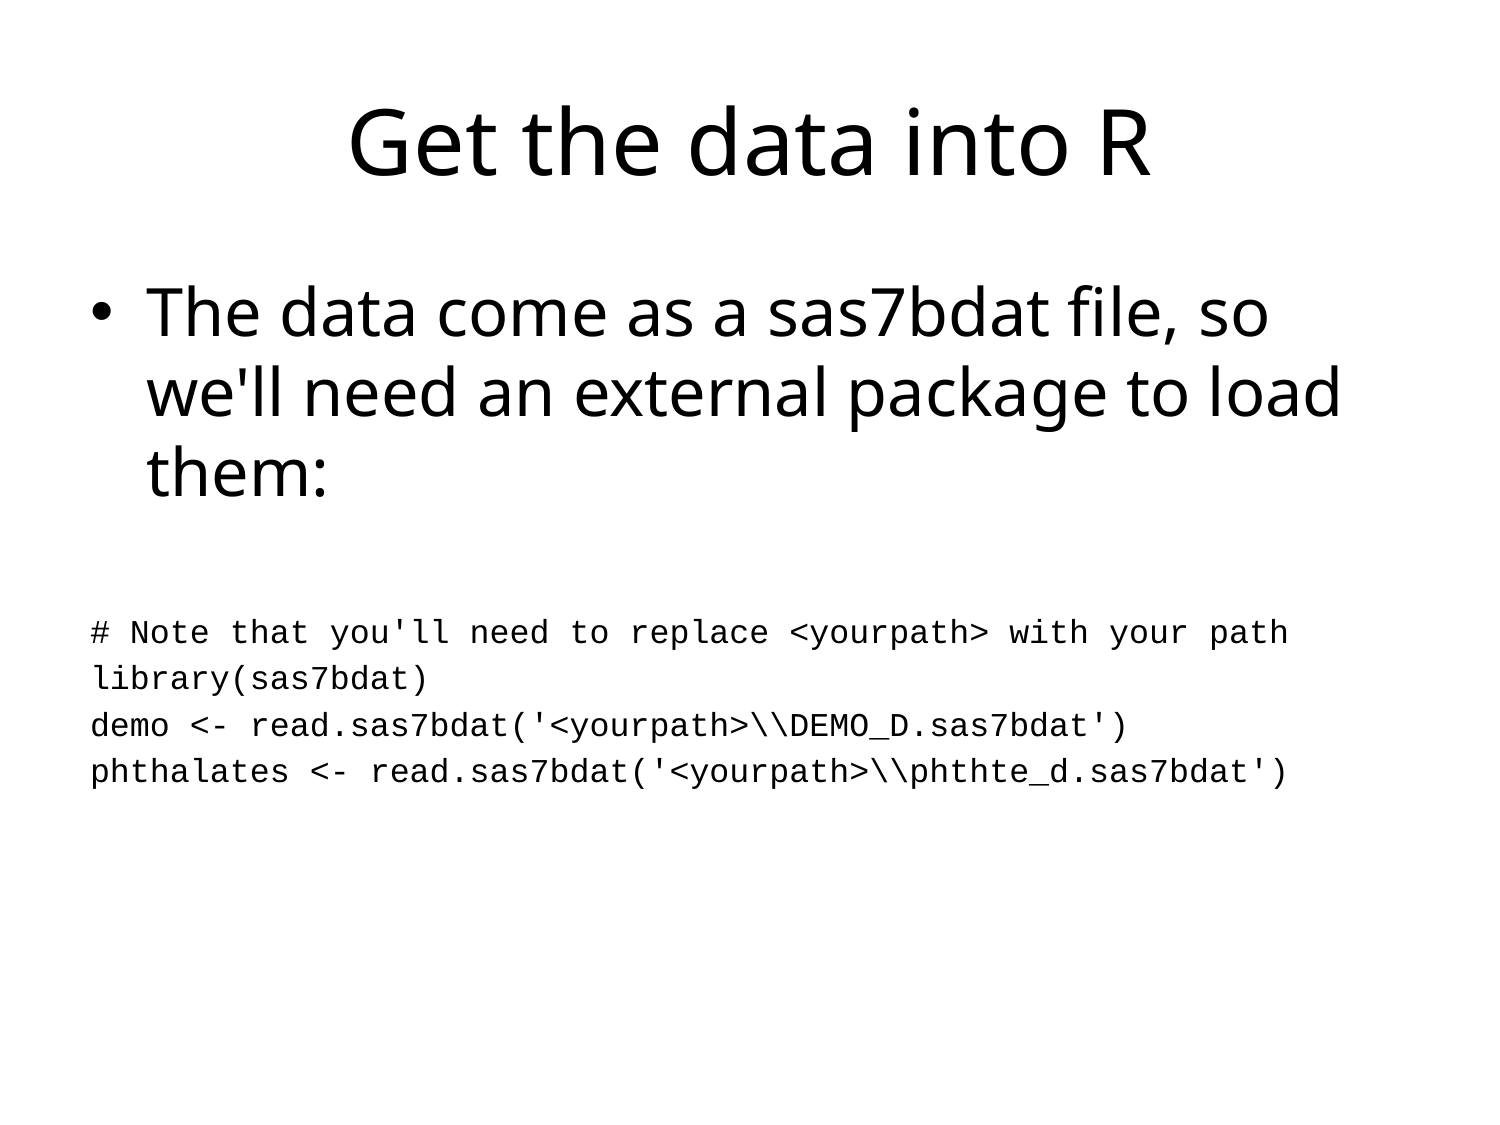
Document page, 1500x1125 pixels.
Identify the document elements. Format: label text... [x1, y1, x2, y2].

list The data come as a sas7bdat file, so we'll need an external package to load them: # Note that you'll need to replace <yourpath> with your path library(sas7bdat) demo <- read.sas7bdat('<yourpath>\\DEMO_D.sas7bdat') phthalates <- read.sas7bdat('<yourpath>\\phthte_d.sas7bdat') [75, 262, 1425, 1005]
title Get the data into R [75, 45, 1425, 233]
